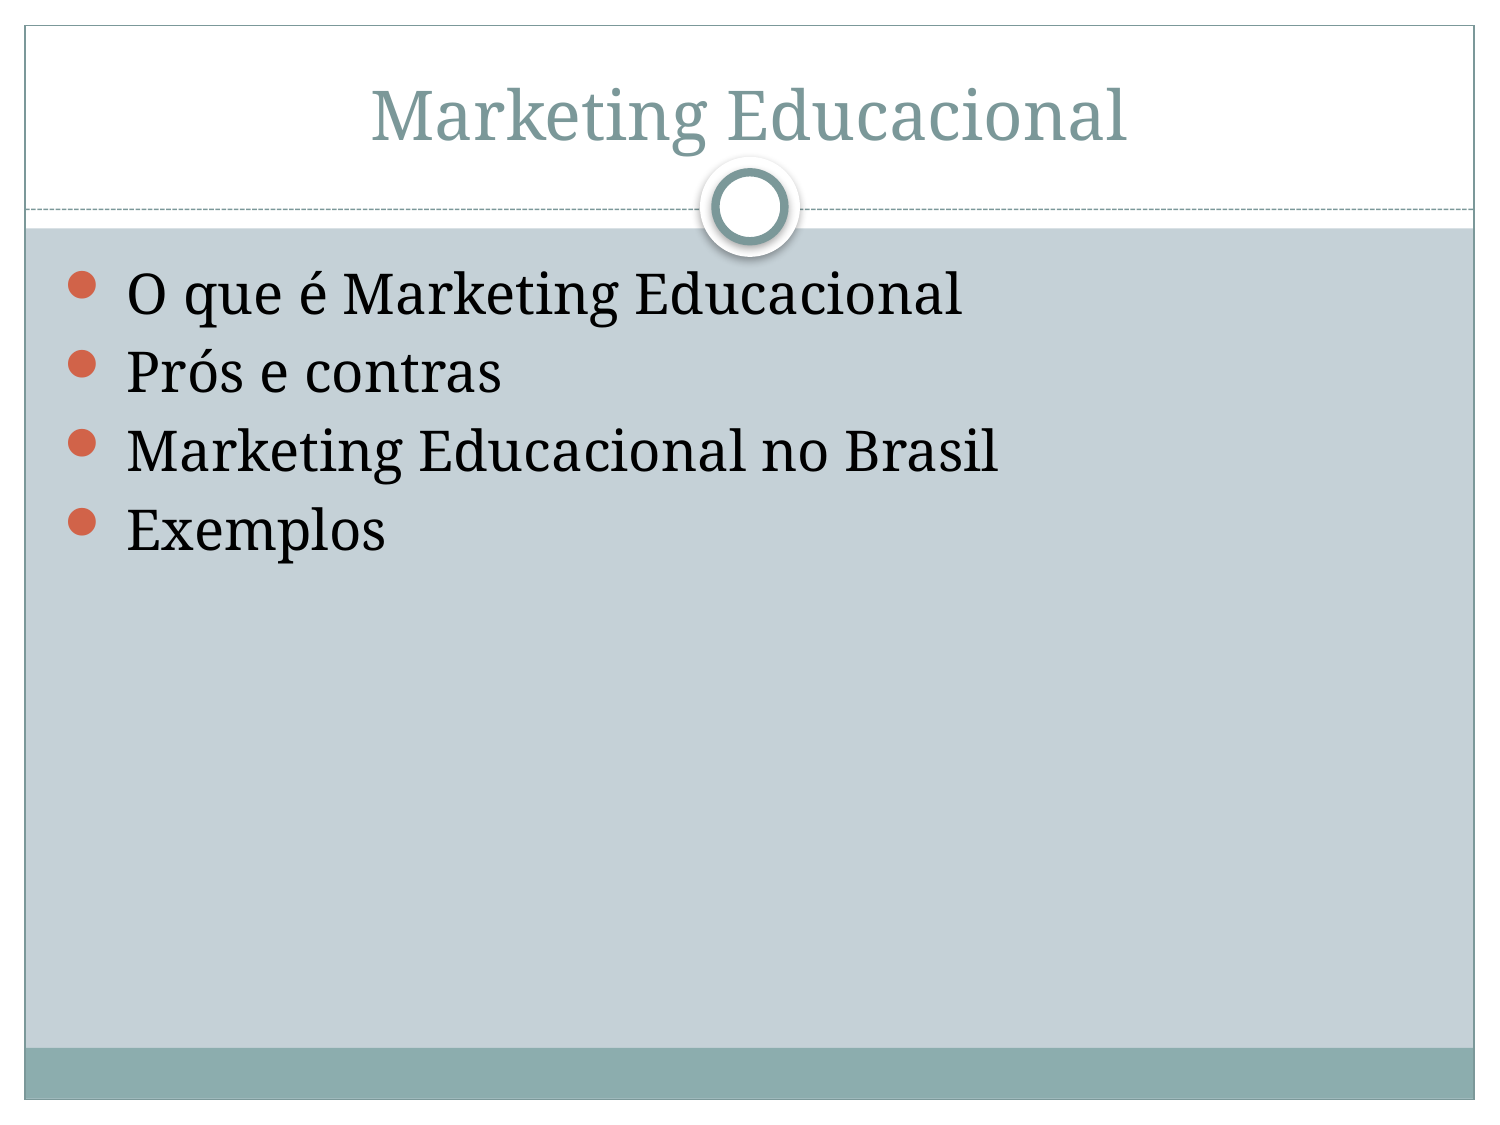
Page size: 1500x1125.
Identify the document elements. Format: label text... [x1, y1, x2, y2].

title Marketing Educacional [49, 37, 1450, 162]
list O que é Marketing Educacional Prós e contras Marketing Educacional no Brasil Exemplos [49, 250, 1445, 1001]
